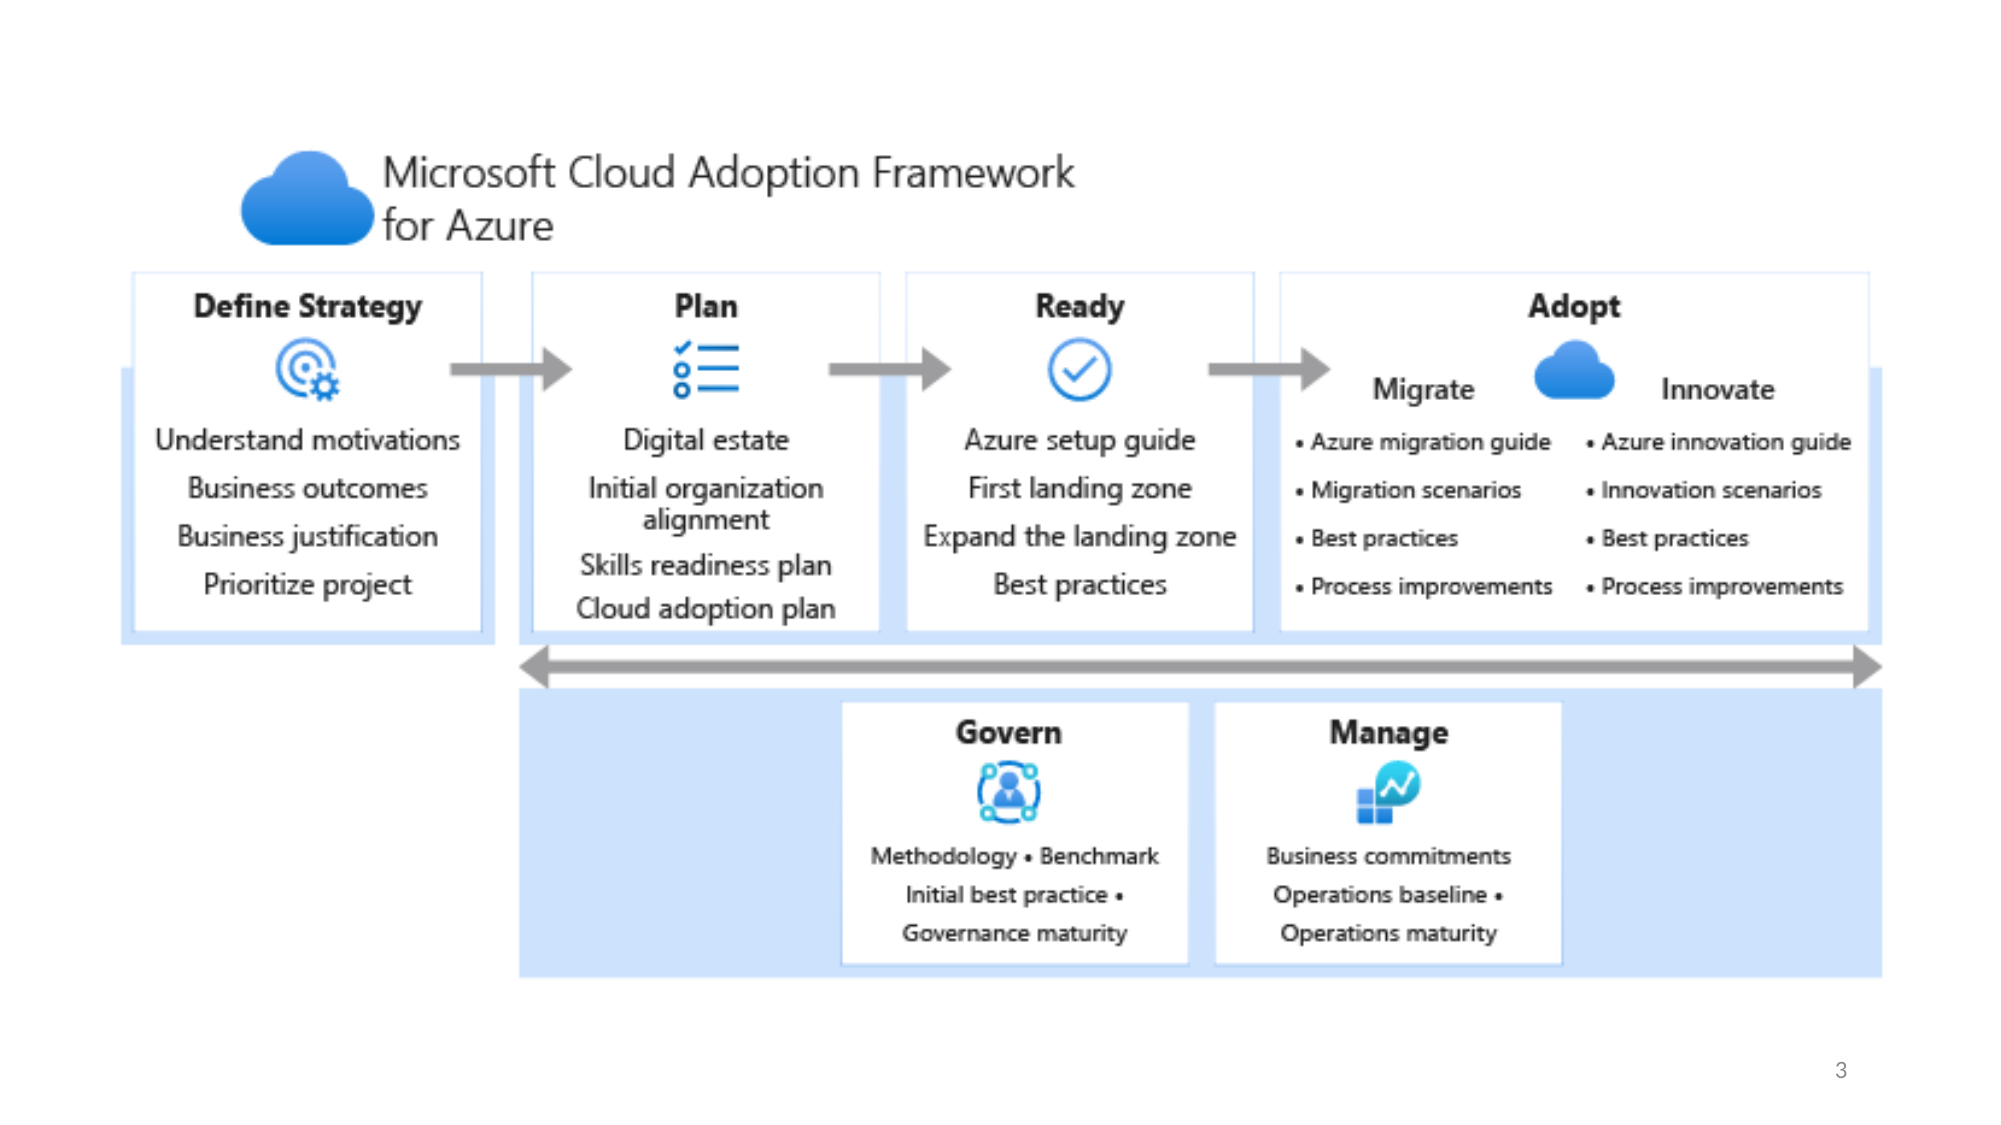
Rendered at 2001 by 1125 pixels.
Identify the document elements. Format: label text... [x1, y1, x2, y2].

picture [105, 135, 1895, 990]
slide_number 3 [1412, 1042, 1863, 1103]
